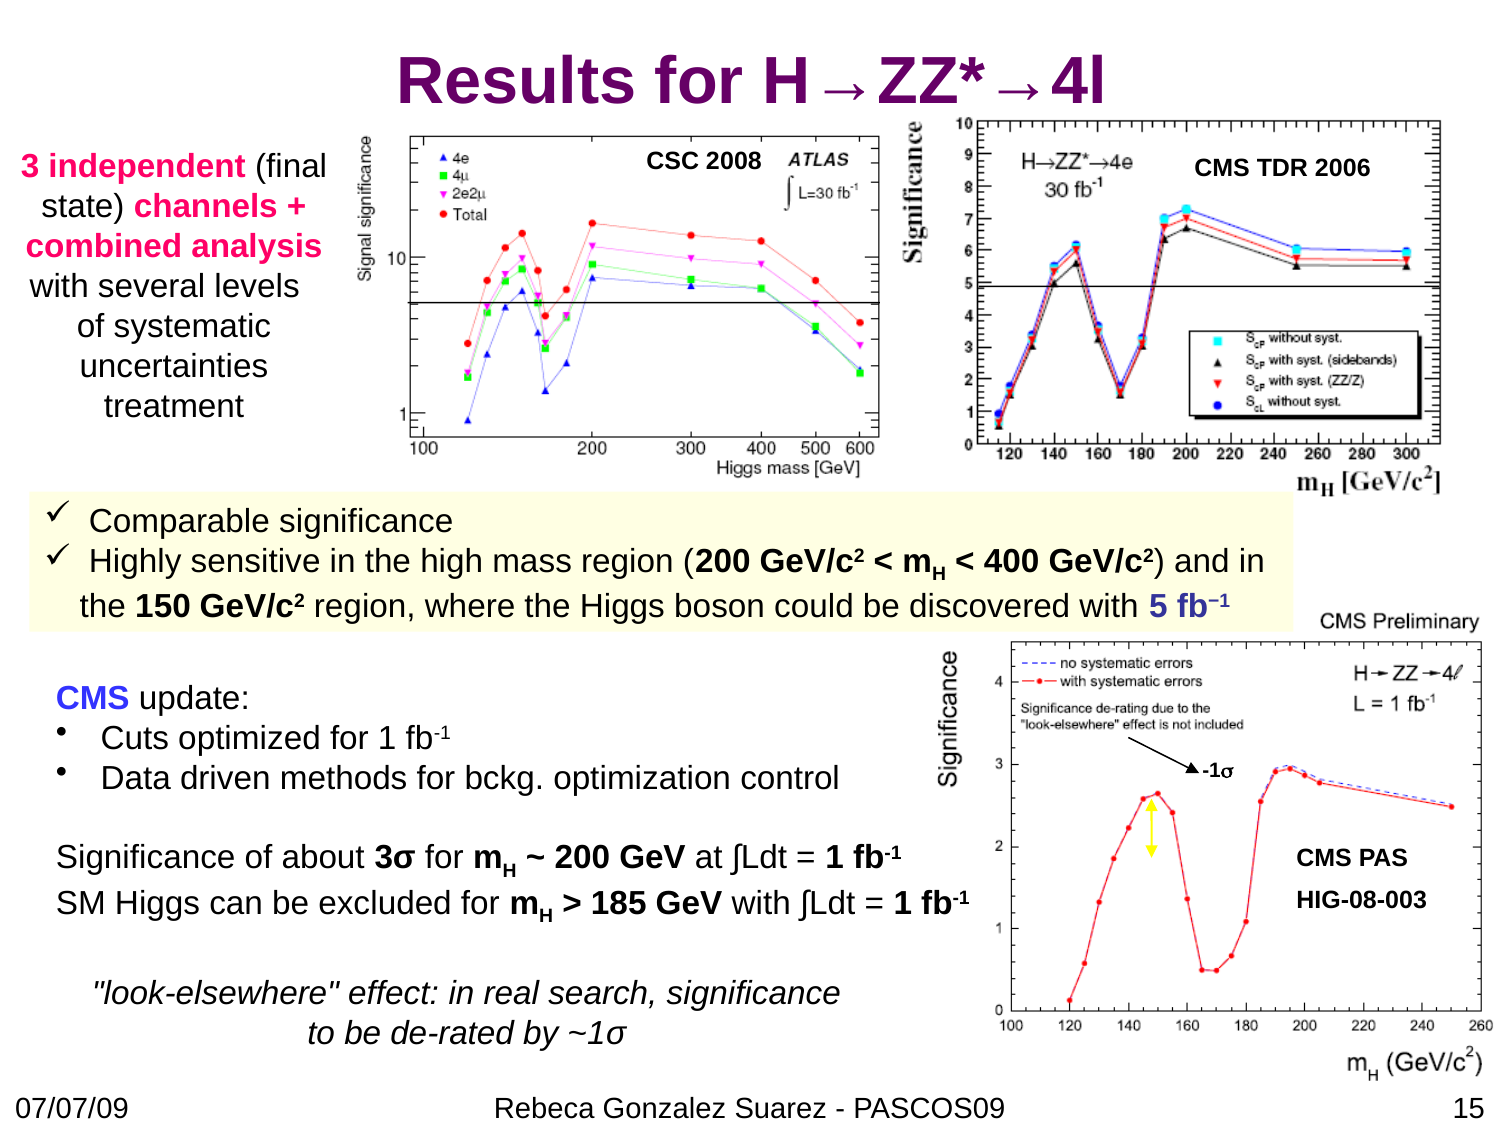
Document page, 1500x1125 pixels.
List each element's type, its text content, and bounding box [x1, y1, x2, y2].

text_box "look-elsewhere" effect: in real search, significance to be de-rated by ~1σ [76, 964, 857, 1059]
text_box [891, 113, 1452, 500]
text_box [927, 609, 1500, 1082]
text_box 3 independent (final state) channels + combined analysis with several levels of systematic uncertainties treatment [0, 137, 343, 432]
text_box CMS update: Cuts optimized for 1 fb-1 Data driven methods for bckg. optimization control Significance of about 3σ for mH ~ 200 GeV at ∫Ldt = 1 fb-1 SM Higgs can be excluded for mH > 185 GeV with ∫Ldt = 1 fb-1 [41, 668, 922, 934]
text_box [348, 125, 886, 485]
title Results for H→ZZ*→4l [76, 30, 1428, 124]
slide_number 15 [1149, 1088, 1500, 1125]
footer Rebeca Gonzalez Suarez - PASCOS09 [0, 1082, 1149, 1125]
text_box Comparable significance Highly sensitive in the high mass region (200 GeV/c2 < mH < 400 GeV/c2) and in the 150 GeV/c2 region, where the Higgs boson could be discovered with 5 fb−1 [29, 491, 1294, 632]
